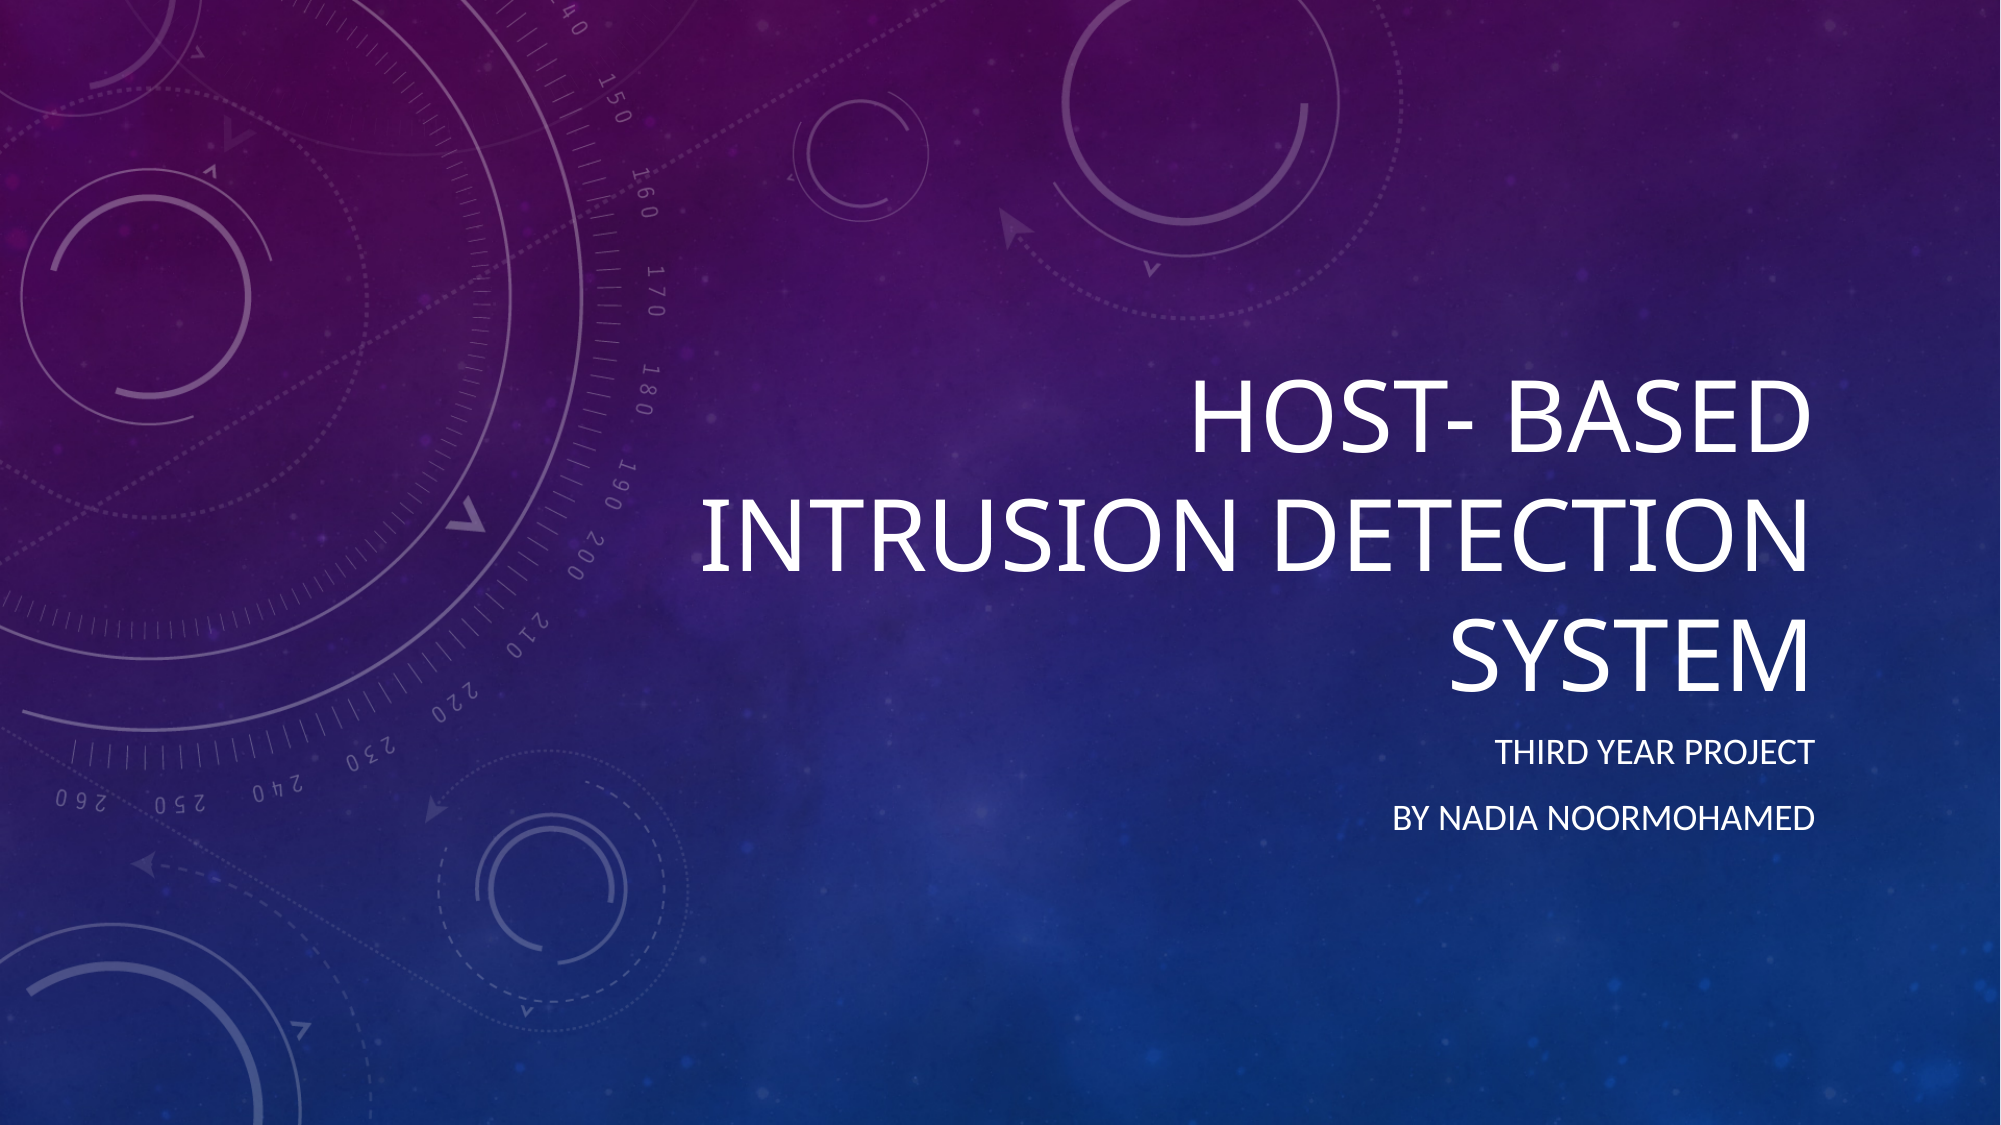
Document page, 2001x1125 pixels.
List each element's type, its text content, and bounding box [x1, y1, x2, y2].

picture [0, 0, 2001, 1125]
title Host- based Intrusion detection system [650, 322, 1831, 719]
subtitle tHIRD yEAR PROJECT By nADIA nOORMOHAMED [650, 719, 1831, 950]
